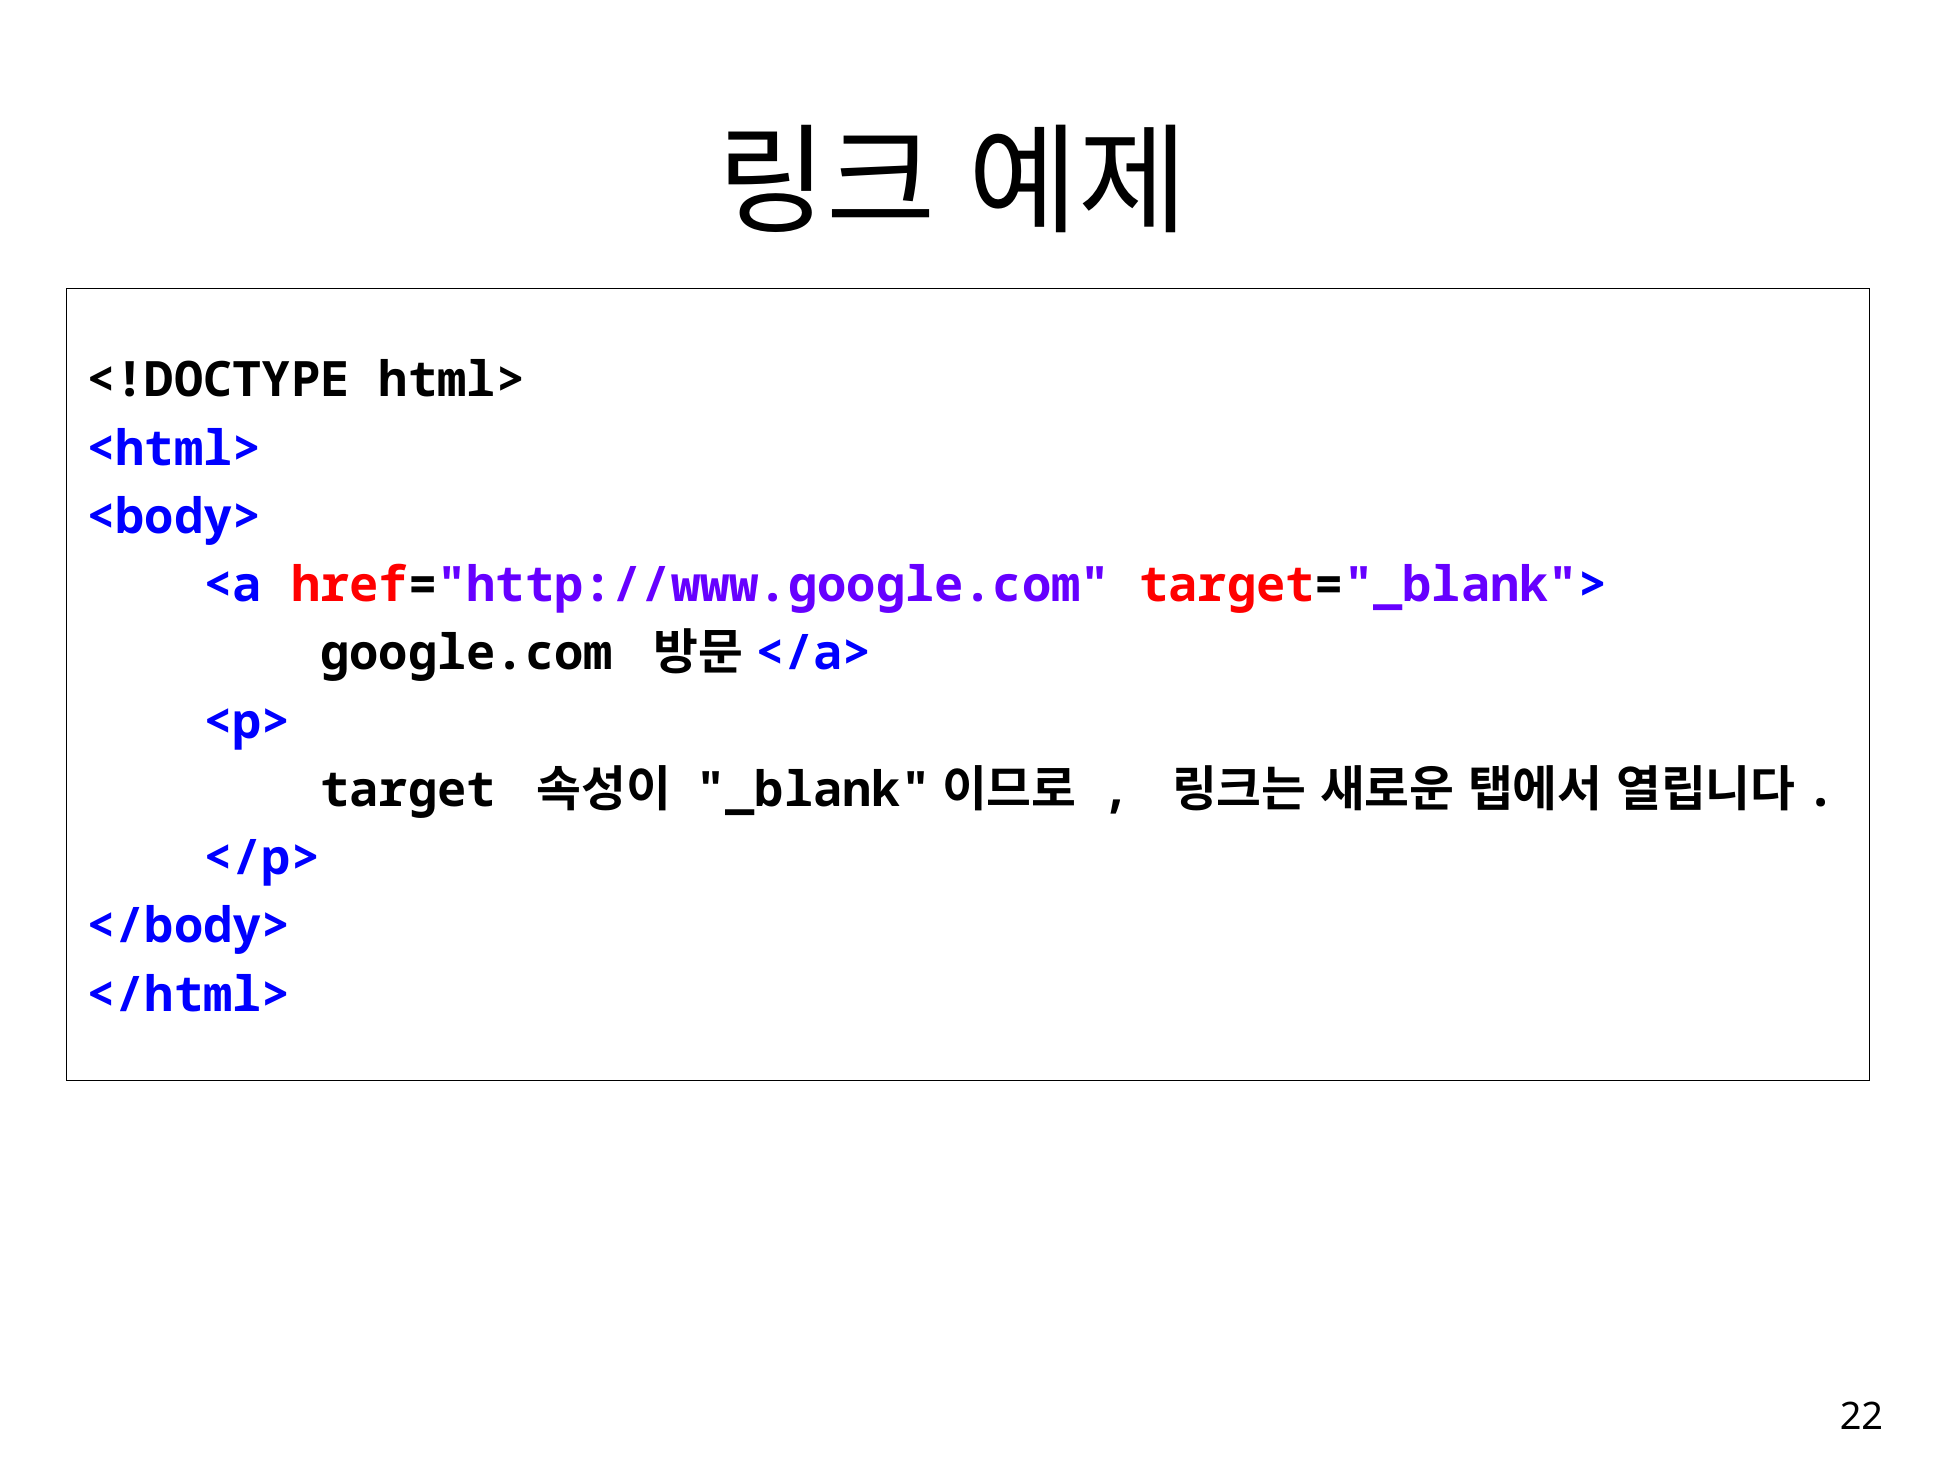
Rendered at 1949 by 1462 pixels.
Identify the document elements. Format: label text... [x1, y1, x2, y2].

text_box <!DOCTYPE html> <html> <body> <a href="http://www.google.com" target="_blank"> google.com 방문</a> <p> target 속성이 "_blank"이므로 , 링크는 새로운 탭에서 열립니다. </p> </body> </html> [66, 288, 1870, 1081]
slide_number 22 [1496, 1372, 1899, 1462]
title 링크 예제 [156, 92, 1749, 255]
